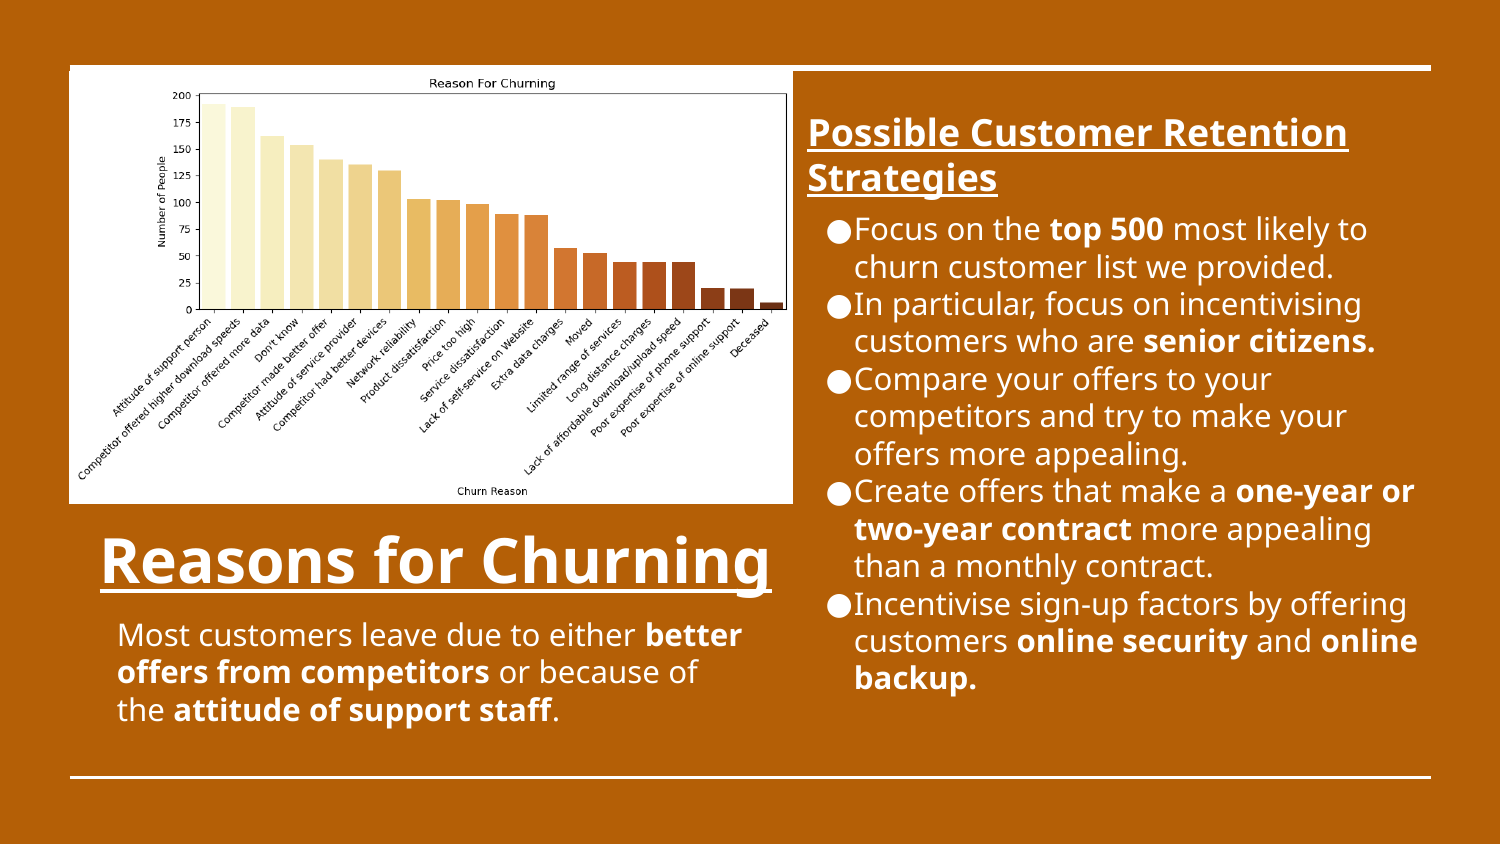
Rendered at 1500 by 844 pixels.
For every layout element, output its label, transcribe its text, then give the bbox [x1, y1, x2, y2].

title Reasons for Churning [69, 517, 803, 601]
text_box Possible Customer Retention Strategies [797, 94, 1489, 178]
text_box Most customers leave due to either better offers from competitors or because of the attitude of support staff. [101, 600, 770, 759]
picture [69, 71, 793, 504]
text_box Focus on the top 500 most likely to churn customer list we provided. In particular, focus on incentivising customers who are senior citizens. Compare your offers to your competitors and try to make your offers more appealing. Create offers that make a one-year or two-year contract more appealing than a monthly contract. Incentivise sign-up factors by offering customers online security and online backup. [810, 194, 1457, 760]
